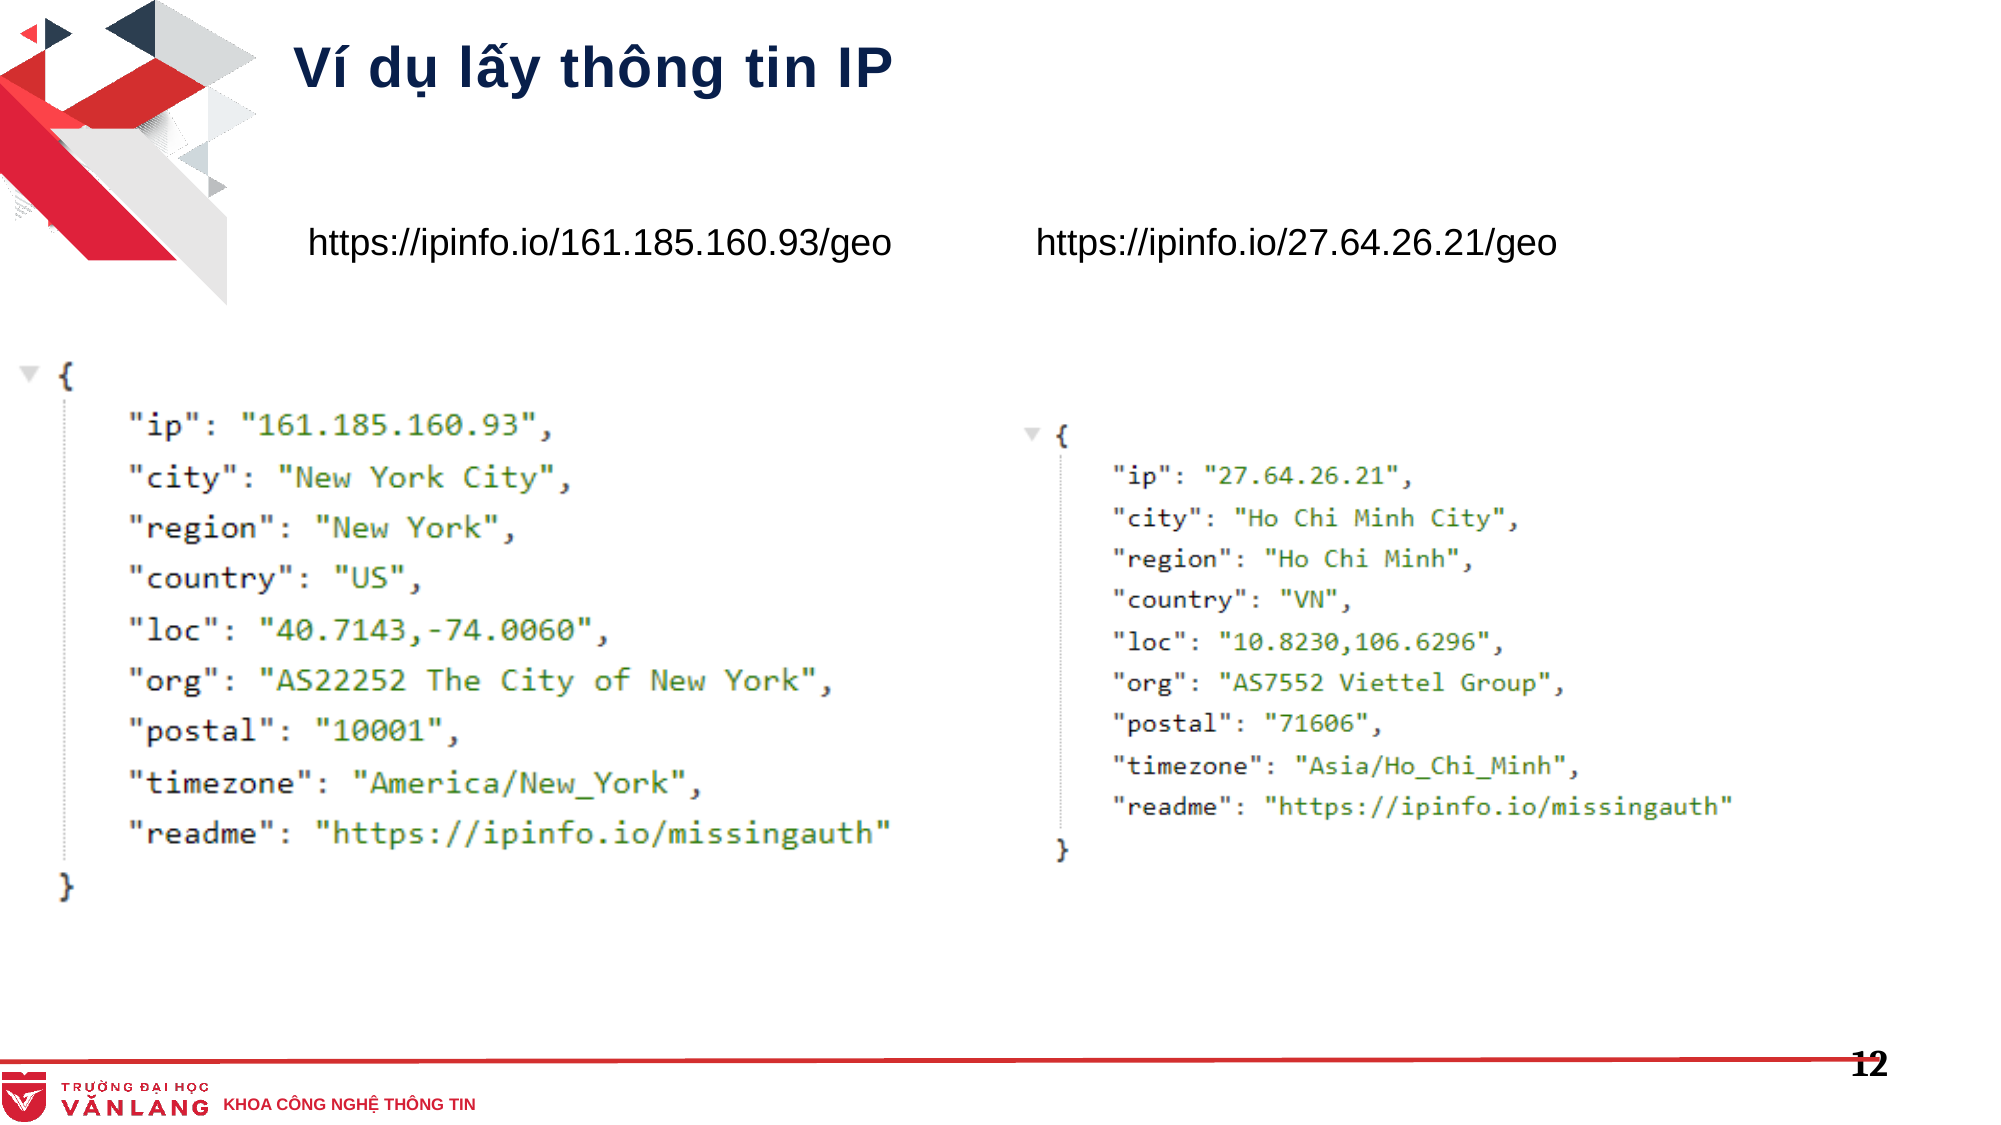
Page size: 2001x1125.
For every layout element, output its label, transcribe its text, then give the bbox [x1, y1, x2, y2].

text_box https://ipinfo.io/27.64.26.21/geo [1021, 210, 2000, 271]
text_box https://ipinfo.io/161.185.160.93/geo [293, 210, 1021, 271]
picture [0, 173, 60, 233]
picture [0, 331, 1862, 915]
text_box Ví dụ lấy thông tin IP [293, 28, 1829, 100]
picture [0, 0, 256, 233]
picture [2, 1072, 208, 1122]
